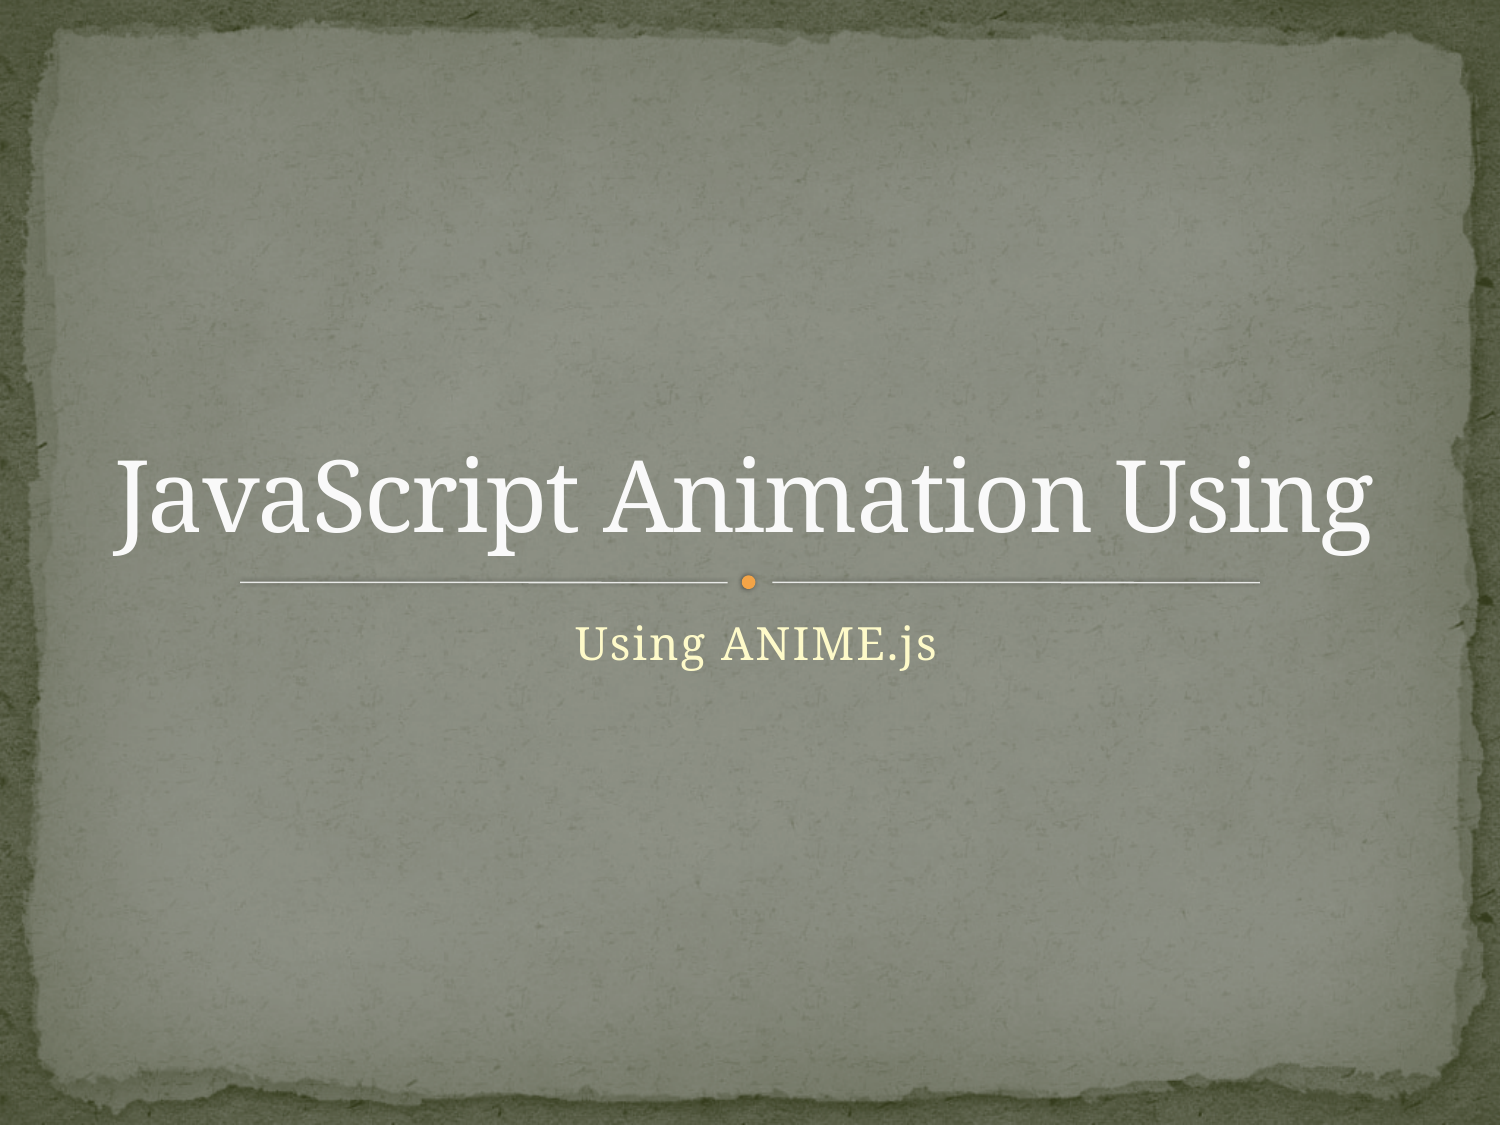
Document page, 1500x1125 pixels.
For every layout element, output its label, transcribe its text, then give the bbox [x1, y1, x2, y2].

subtitle Using ANIME.js [75, 606, 1438, 795]
title JavaScript Animation Using [74, 235, 1438, 561]
